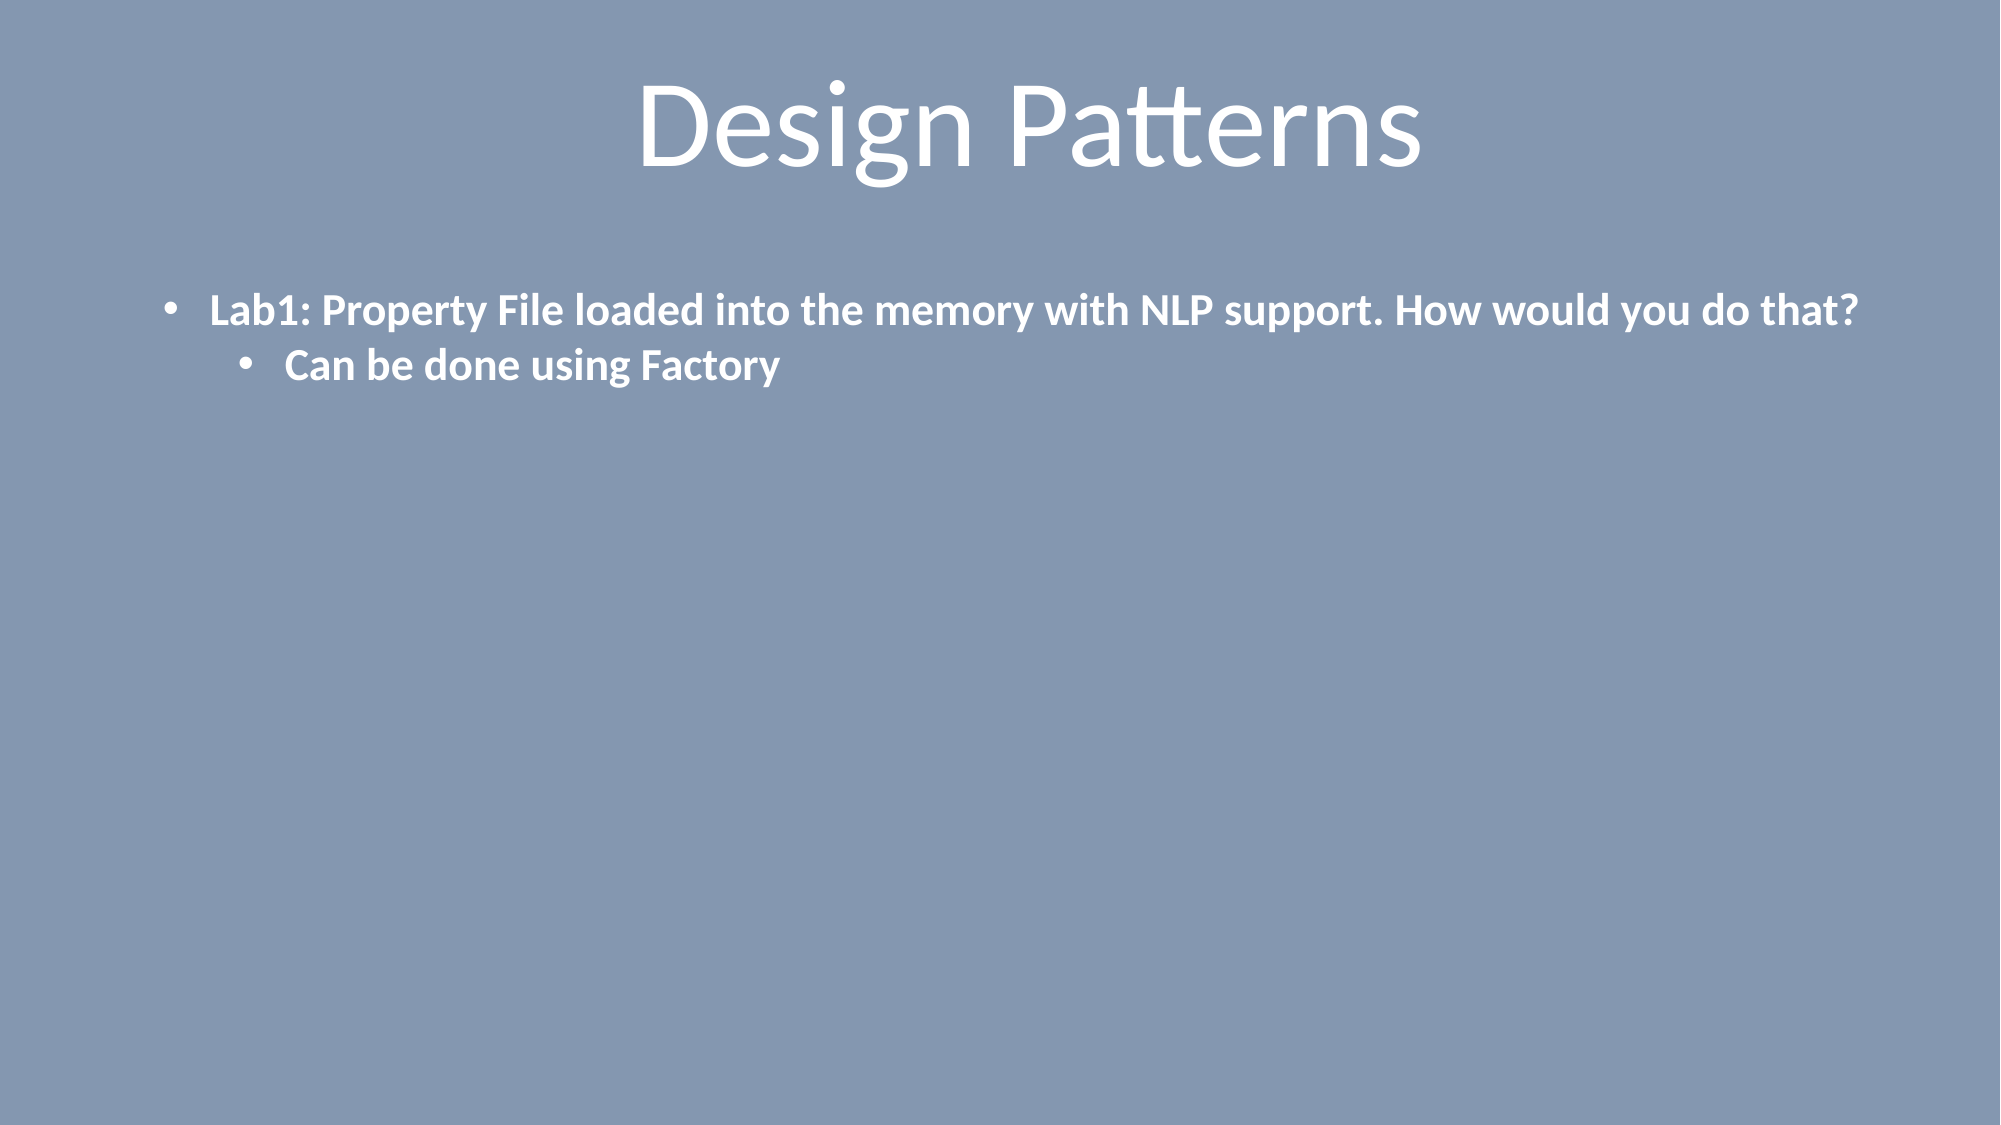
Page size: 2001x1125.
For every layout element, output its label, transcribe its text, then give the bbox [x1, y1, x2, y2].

title Design Patterns [167, 17, 1893, 235]
text_box Lab1: Property File loaded into the memory with NLP support. How would you do that? Can be done using Factory [148, 272, 1890, 398]
